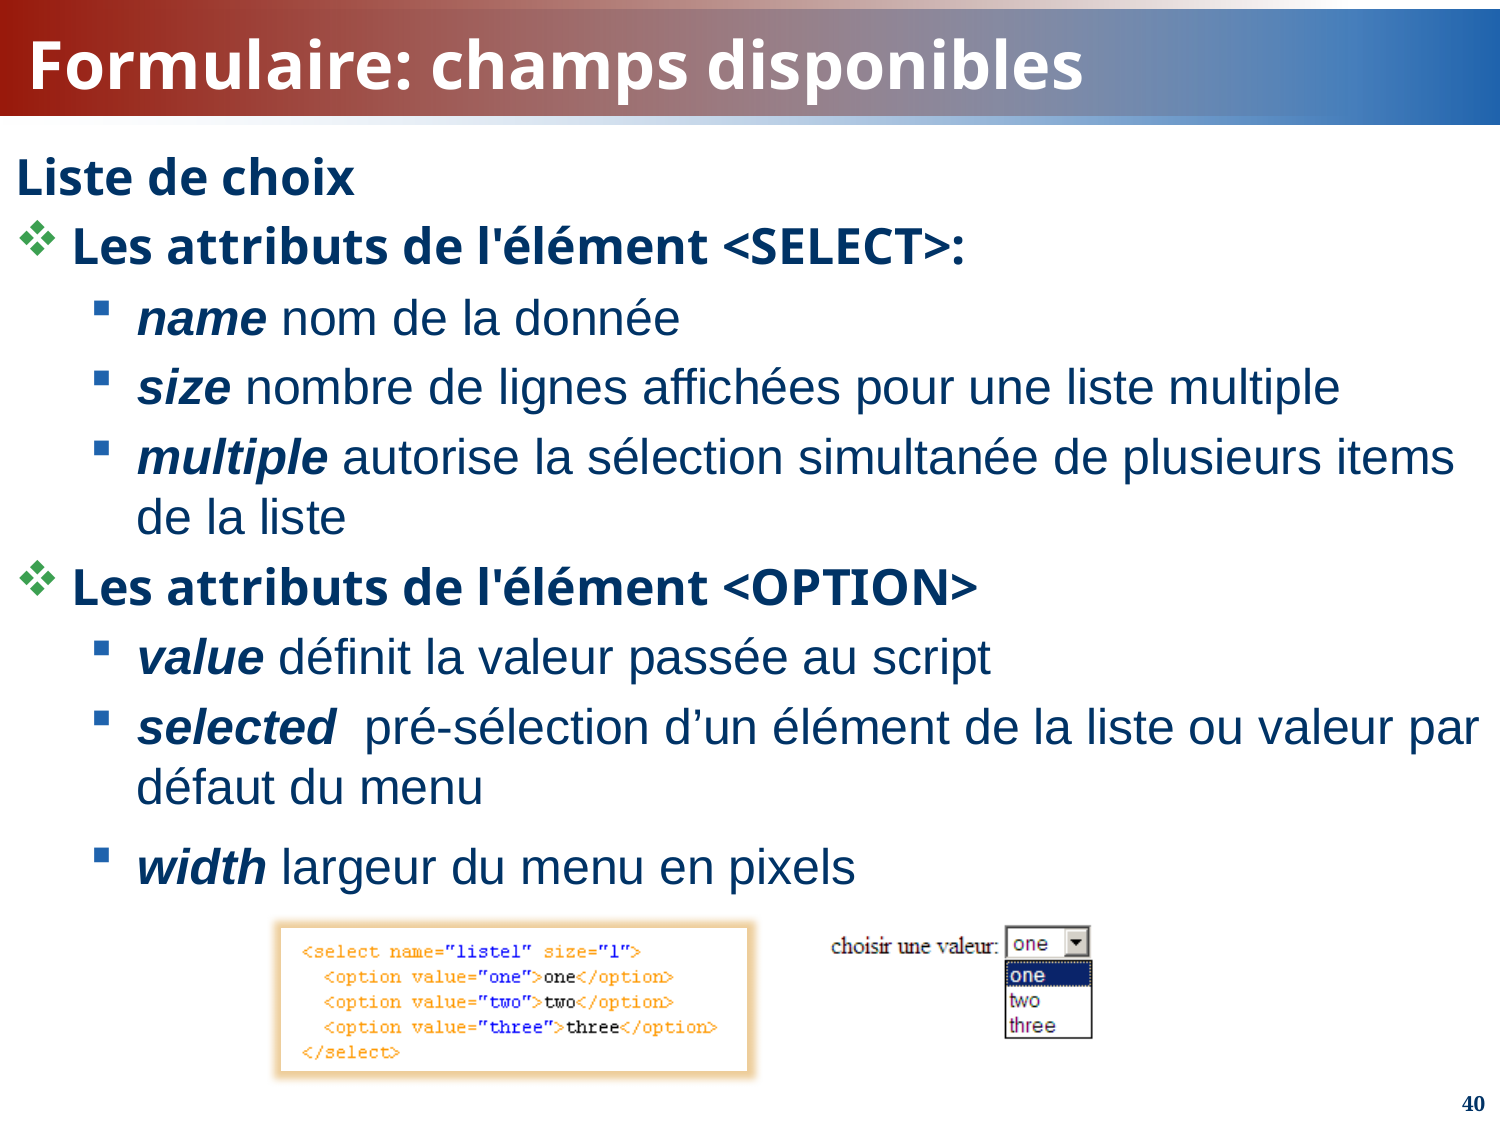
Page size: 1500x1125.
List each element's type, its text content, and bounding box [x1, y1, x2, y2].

picture [820, 916, 1132, 1058]
title Formulaire: champs disponibles [12, 0, 1500, 126]
slide_number 40 [1149, 1083, 1500, 1125]
list Liste de choix Les attributs de l'élément <SELECT>: name nom de la donnée size nombre de lignes affichées pour une liste multiple multiple autorise la sélection simultanée de plusieurs items de la liste Les attributs de l'élément <OPTION> value définit la valeur passée au script selected pré-sélection d’un élément de la liste ou valeur par défaut du menu width largeur du menu en pixels [0, 137, 1500, 1076]
picture [280, 927, 748, 1071]
